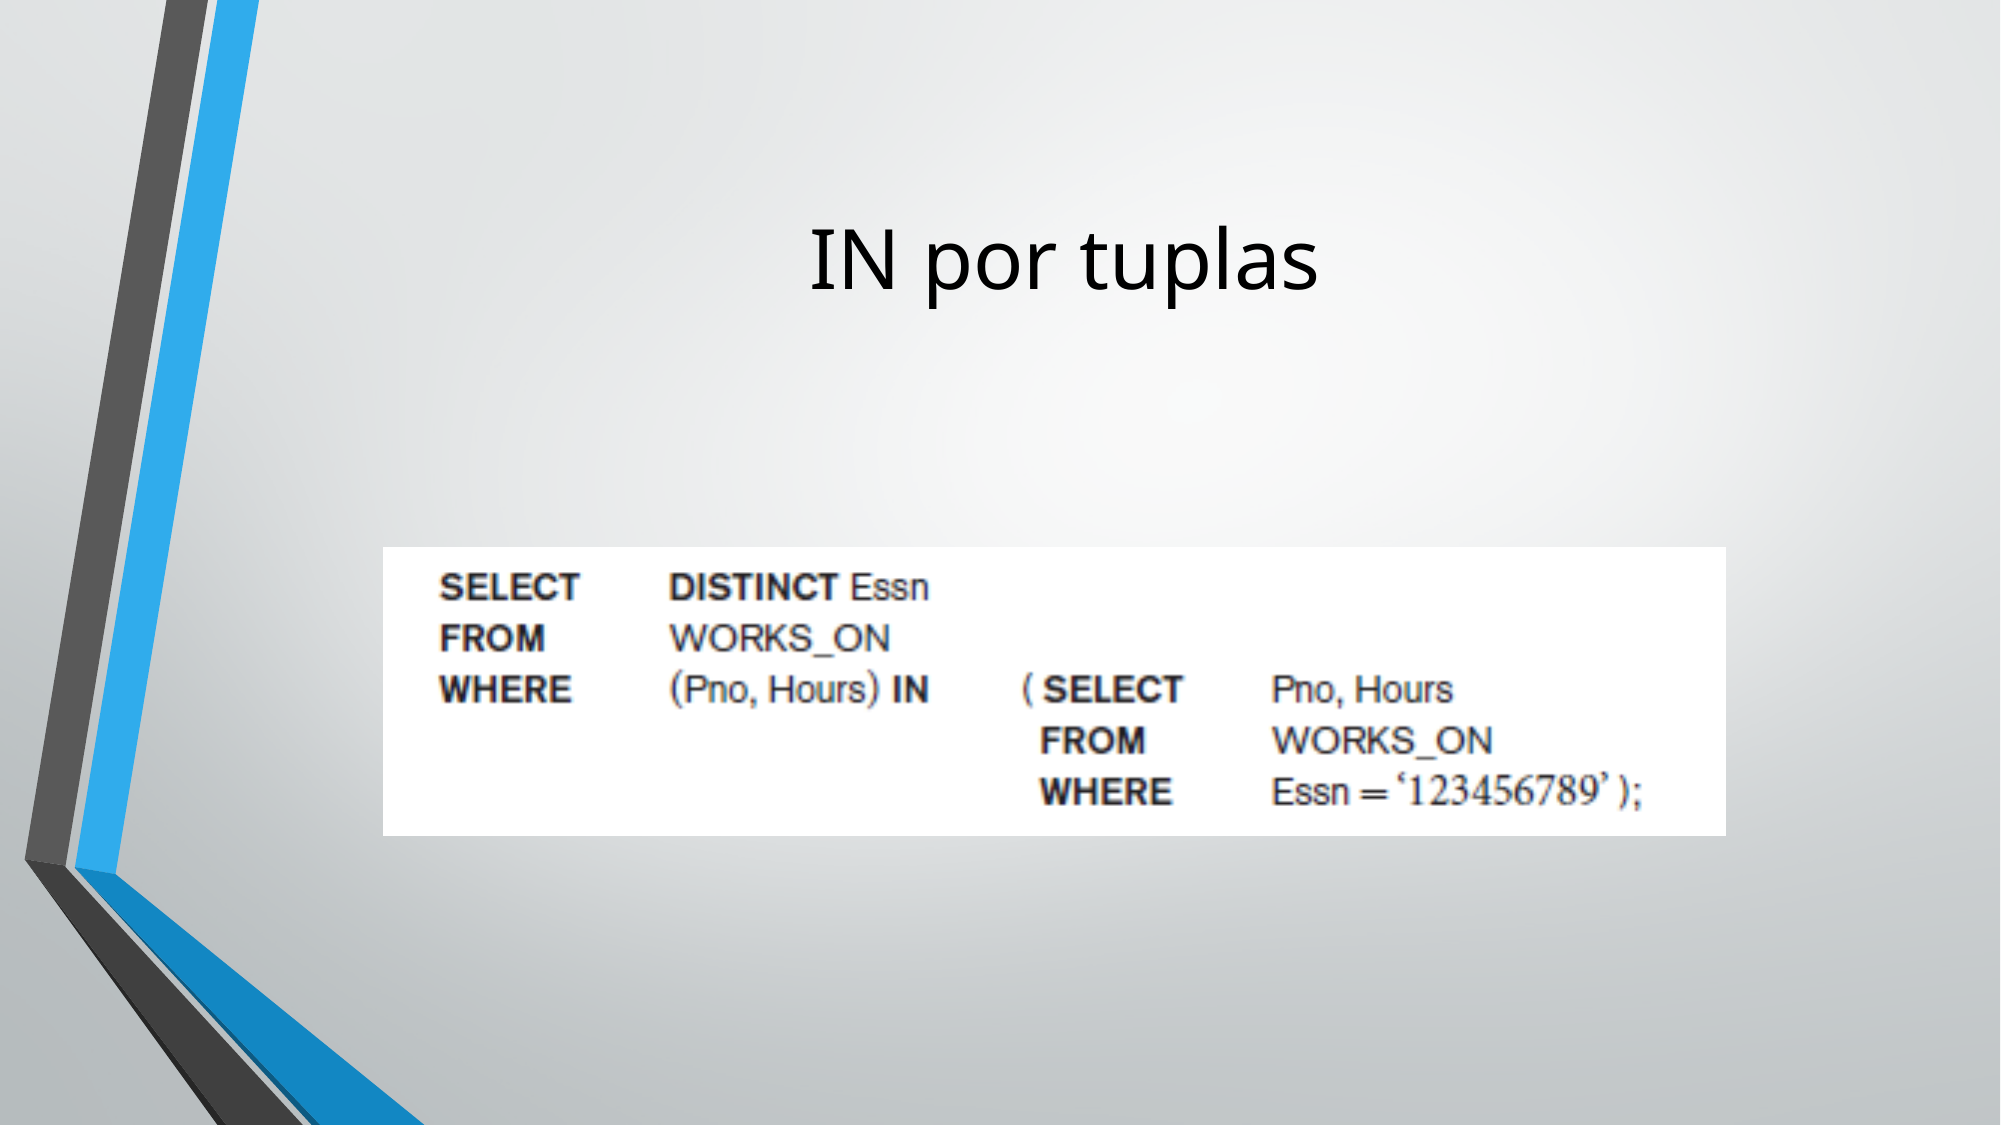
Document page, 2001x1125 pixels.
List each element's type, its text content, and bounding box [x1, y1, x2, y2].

title IN por tuplas [243, 112, 1887, 400]
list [383, 547, 1726, 836]
